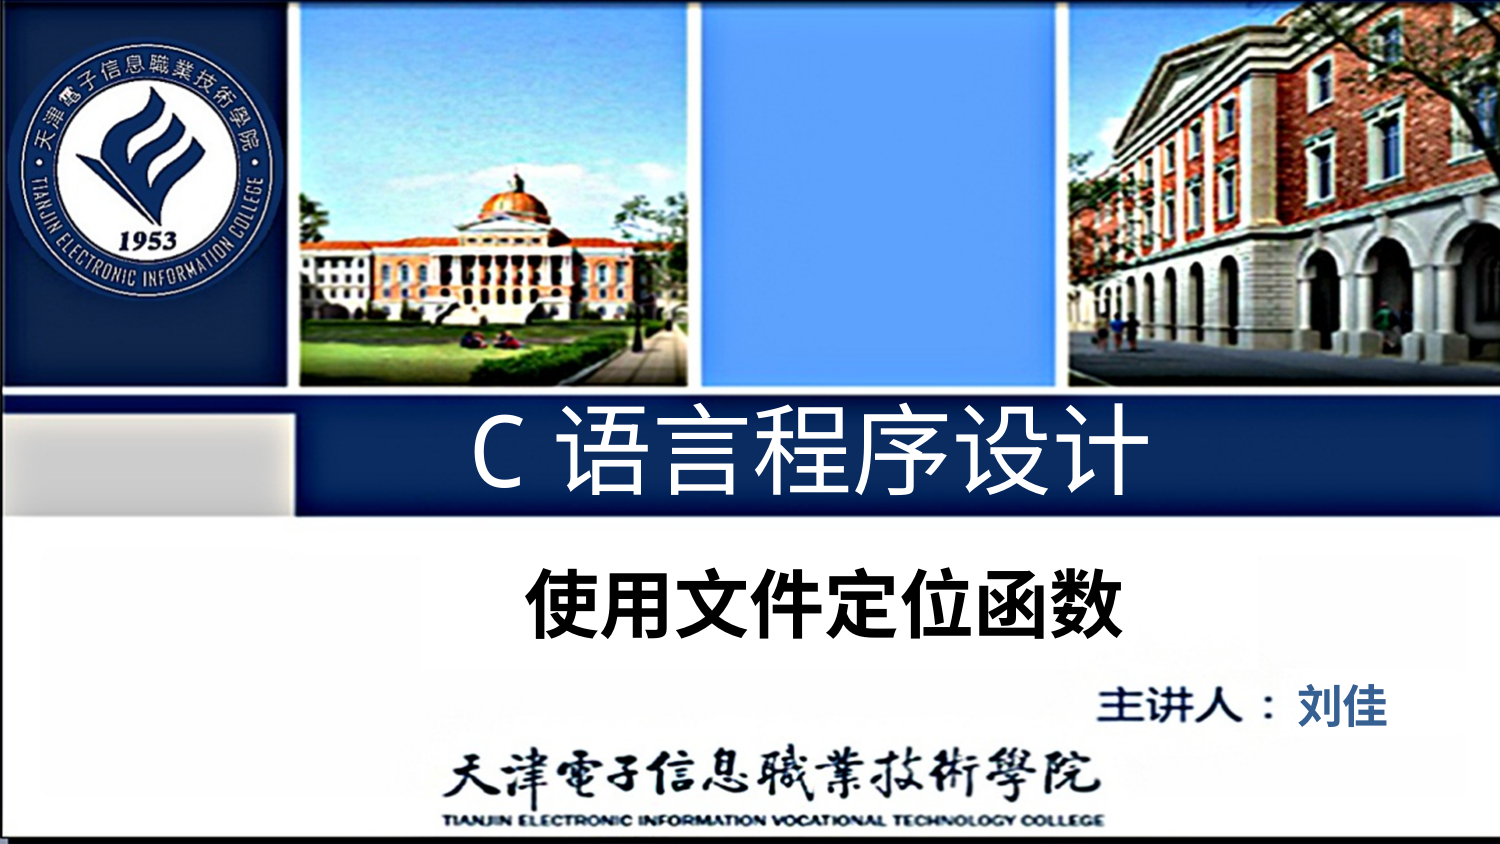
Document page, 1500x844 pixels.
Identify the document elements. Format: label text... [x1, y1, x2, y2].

text_box C语言程序设计 [453, 380, 1168, 515]
text_box 使用文件定位函数 [309, 550, 1341, 655]
picture [0, 0, 1500, 844]
text_box 刘佳 [1282, 670, 1404, 740]
